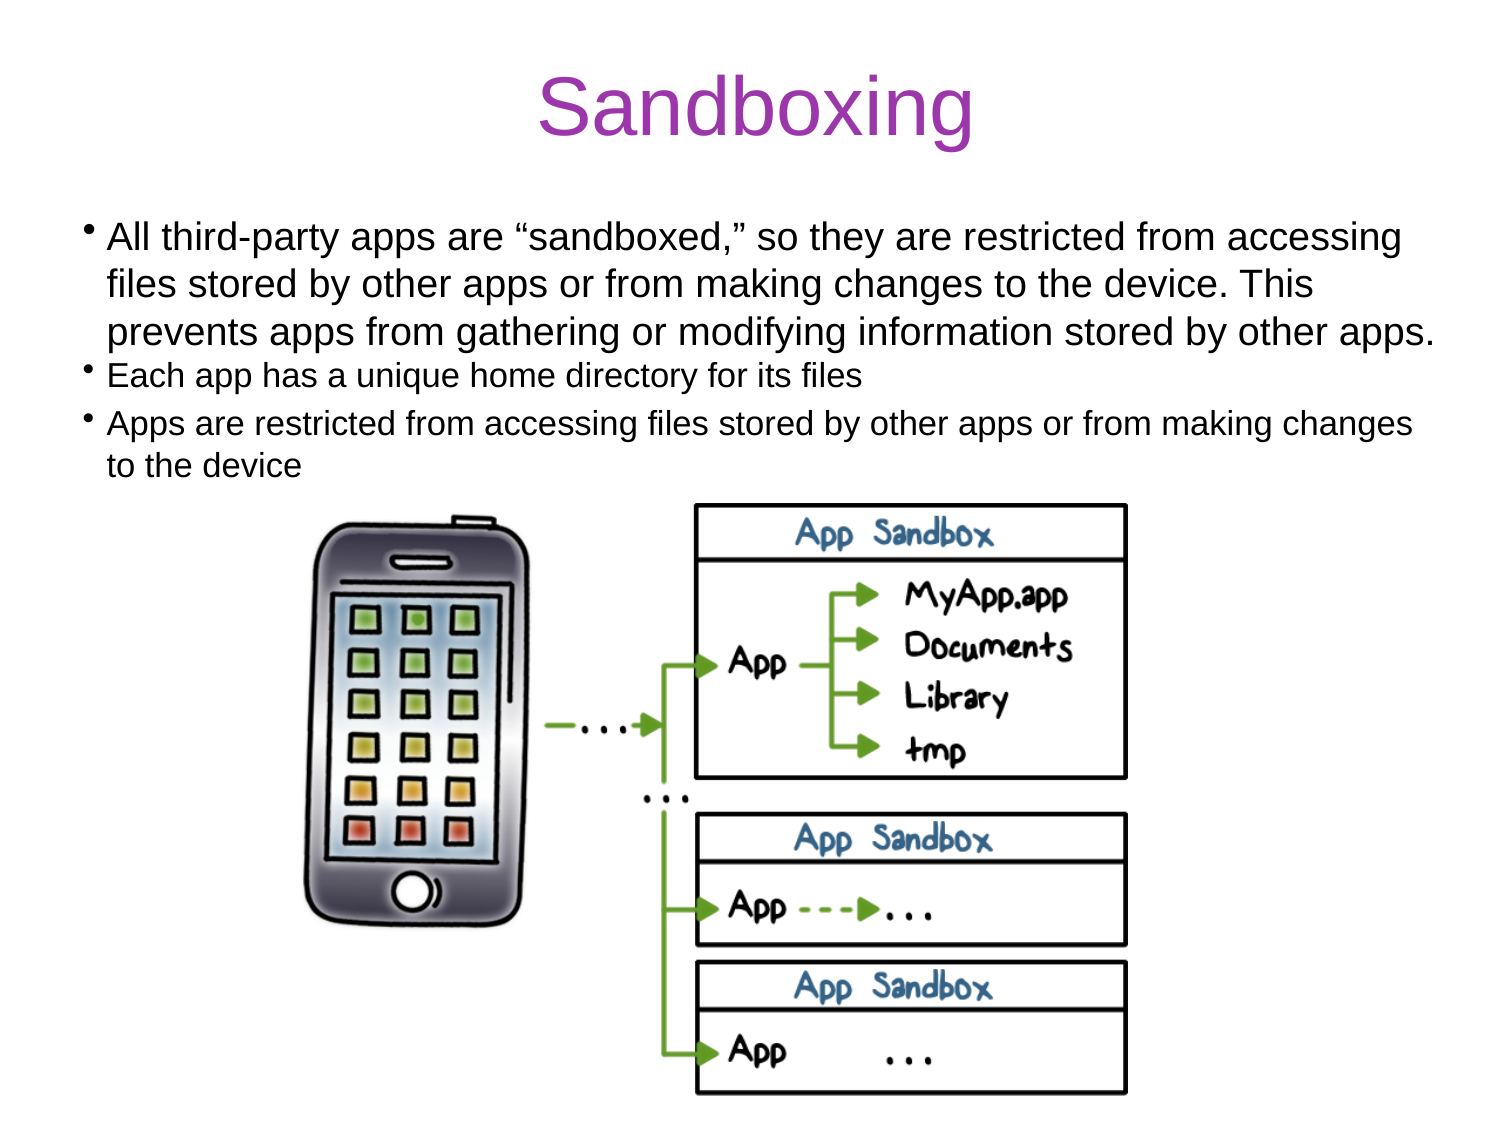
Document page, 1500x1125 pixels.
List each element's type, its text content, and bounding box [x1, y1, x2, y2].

picture [300, 503, 1128, 1096]
list All third-party apps are “sandboxed,” so they are restricted from accessing files stored by other apps or from making changes to the device. This prevents apps from gathering or modifying information stored by other apps. Each app has a unique home directory for its files Apps are restricted from accessing files stored by other apps or from making changes to the device [52, 196, 1459, 516]
title Sandboxing [52, 30, 1459, 174]
